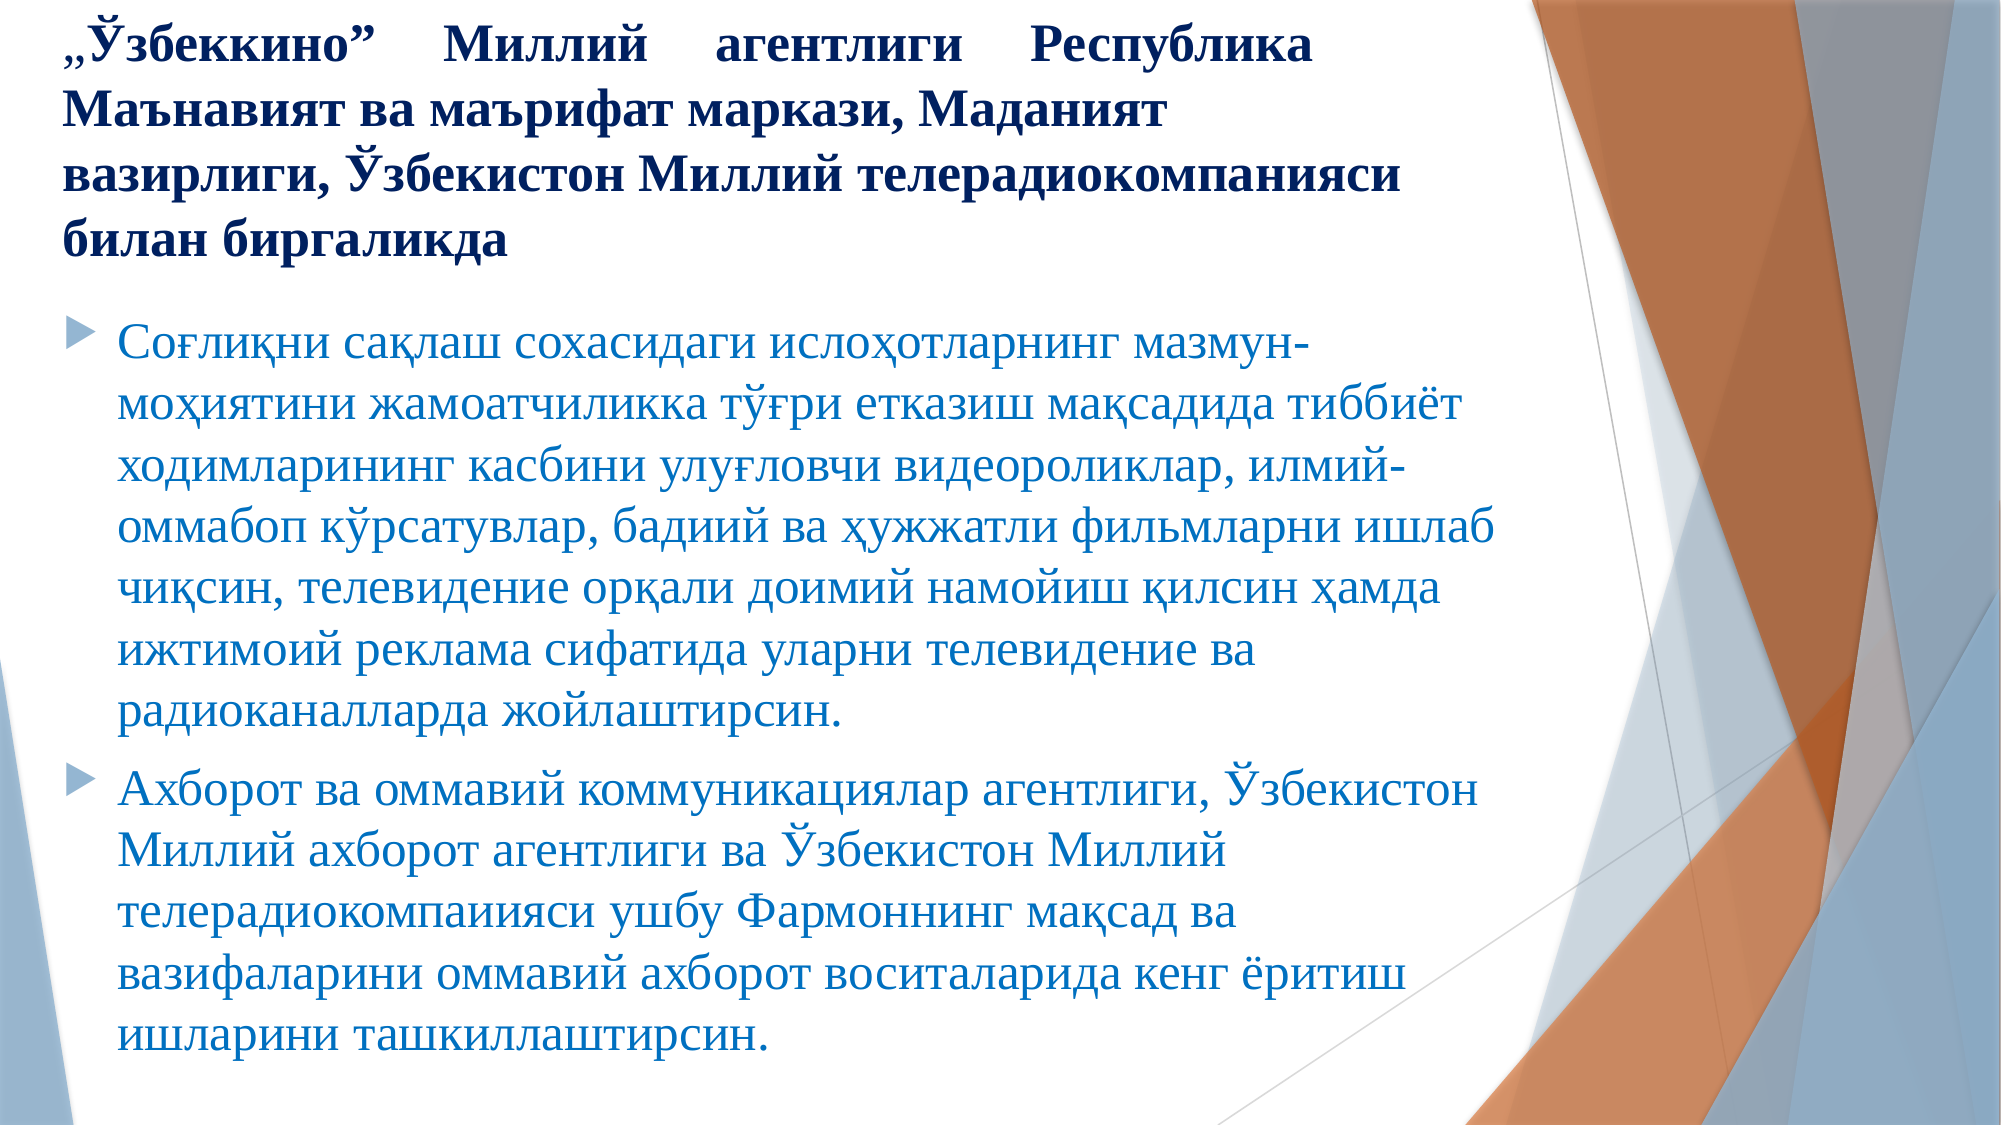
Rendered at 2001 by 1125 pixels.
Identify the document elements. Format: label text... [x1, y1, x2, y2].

title „Ўзбеккино” Миллий агентлиги Республика Маънавият ва маърифат маркази, Маданият вазирлиги, Ўзбекистон Миллий телерадиокомпанияси билан биргаликда [47, 0, 1461, 278]
list Соғлиқни сақлаш сохасидаги ислоҳотларнинг мазмун-моҳиятини жамоатчиликка тўғри етказиш мақсадида тиббиёт ходимларининг касбини улуғловчи видеороликлар, илмий-оммабоп кўрсатувлар, бадиий ва ҳужжатли фильмларни ишлаб чиқсин, телевидение орқали доимий намойиш қилсин ҳамда ижтимоий реклама сифатида уларни телевидение ва радиоканалларда жойлаштирсин. Ахборот ва оммавий коммуникациялар агентлиги, Ўзбекистон Миллий ахборот агентлиги ва Ўзбекистон Миллий телерадиокомпаиияси ушбу Фармоннинг мақсад ва вазифаларини оммавий ахборот воситаларида кенг ёритиш ишларини ташкиллаштирсин. [47, 299, 1515, 1081]
